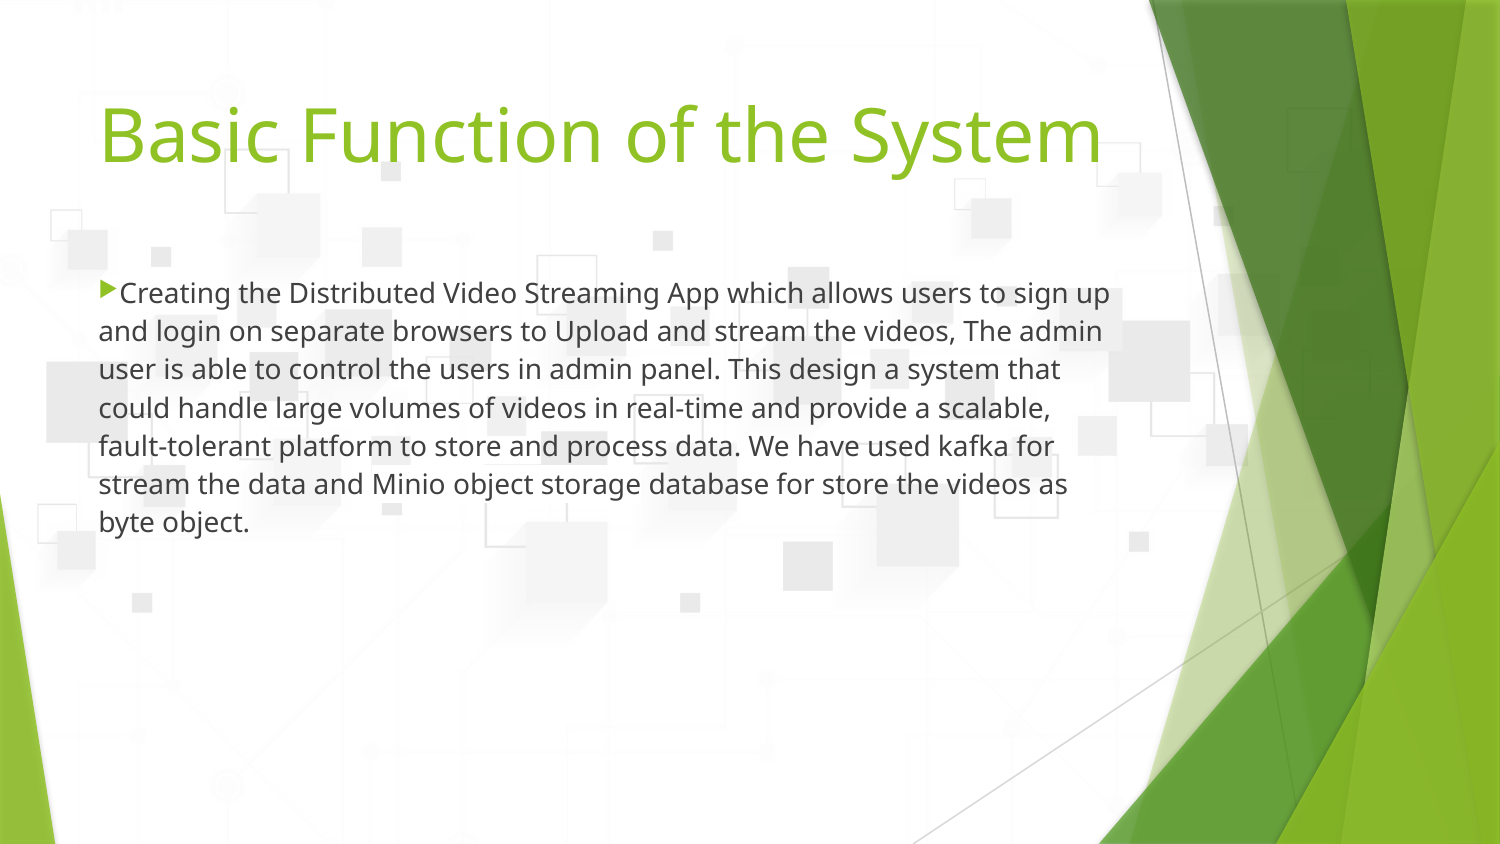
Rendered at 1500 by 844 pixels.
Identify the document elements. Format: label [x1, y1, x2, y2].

text_box [0, 0, 1500, 844]
